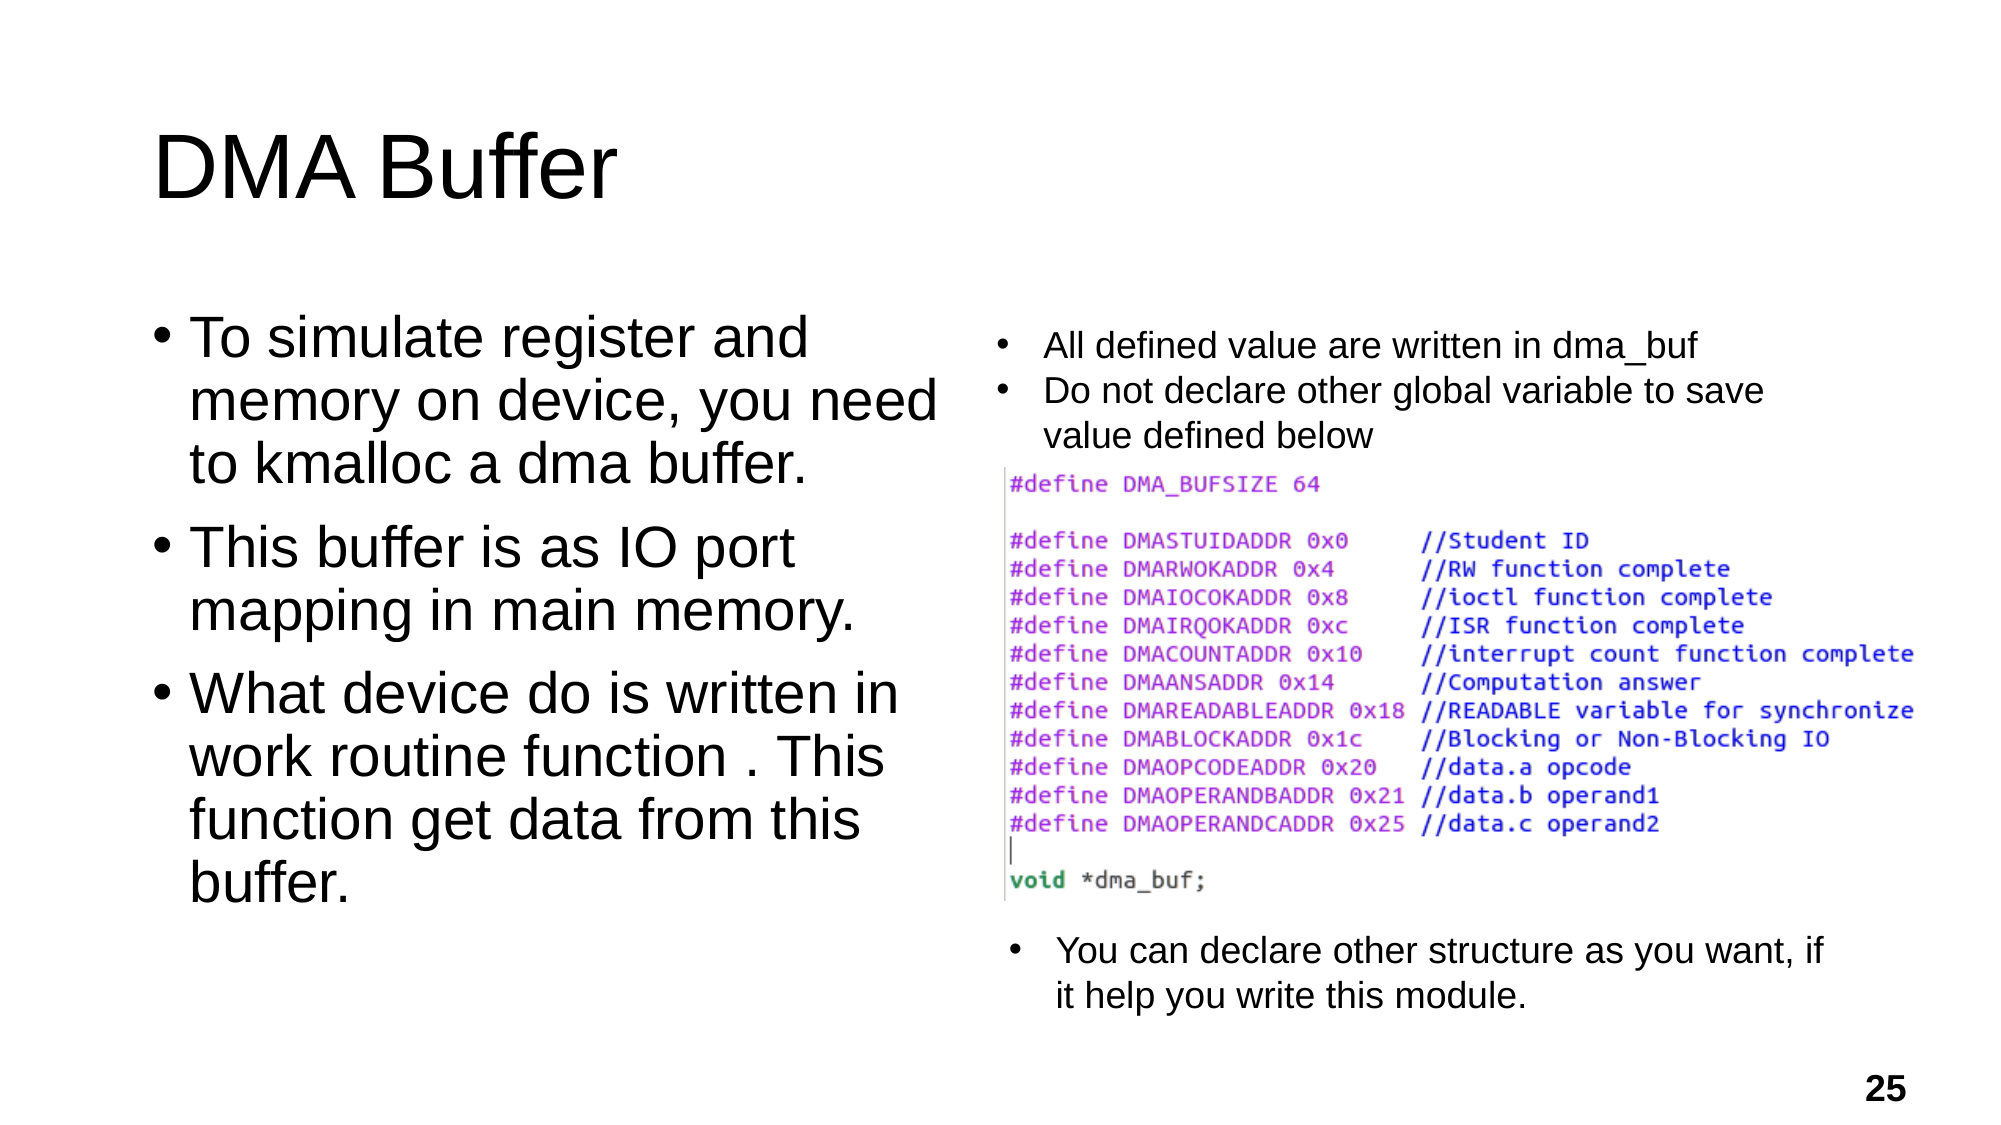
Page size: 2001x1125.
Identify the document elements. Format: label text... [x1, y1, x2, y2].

picture [1004, 467, 1926, 901]
list To simulate register and memory on device, you need to kmalloc a dma buffer. This buffer is as IO port mapping in main memory. What device do is written in work routine function . This function get data from this buffer. [137, 299, 986, 1014]
text_box You can declare other structure as you want, if it help you write this module. [993, 918, 1846, 1024]
text_box All defined value are written in dma_buf Do not declare other global variable to save value defined below [981, 313, 1834, 463]
title DMA Buffer [137, 59, 1863, 278]
text_box 25 [1780, 1056, 1991, 1117]
